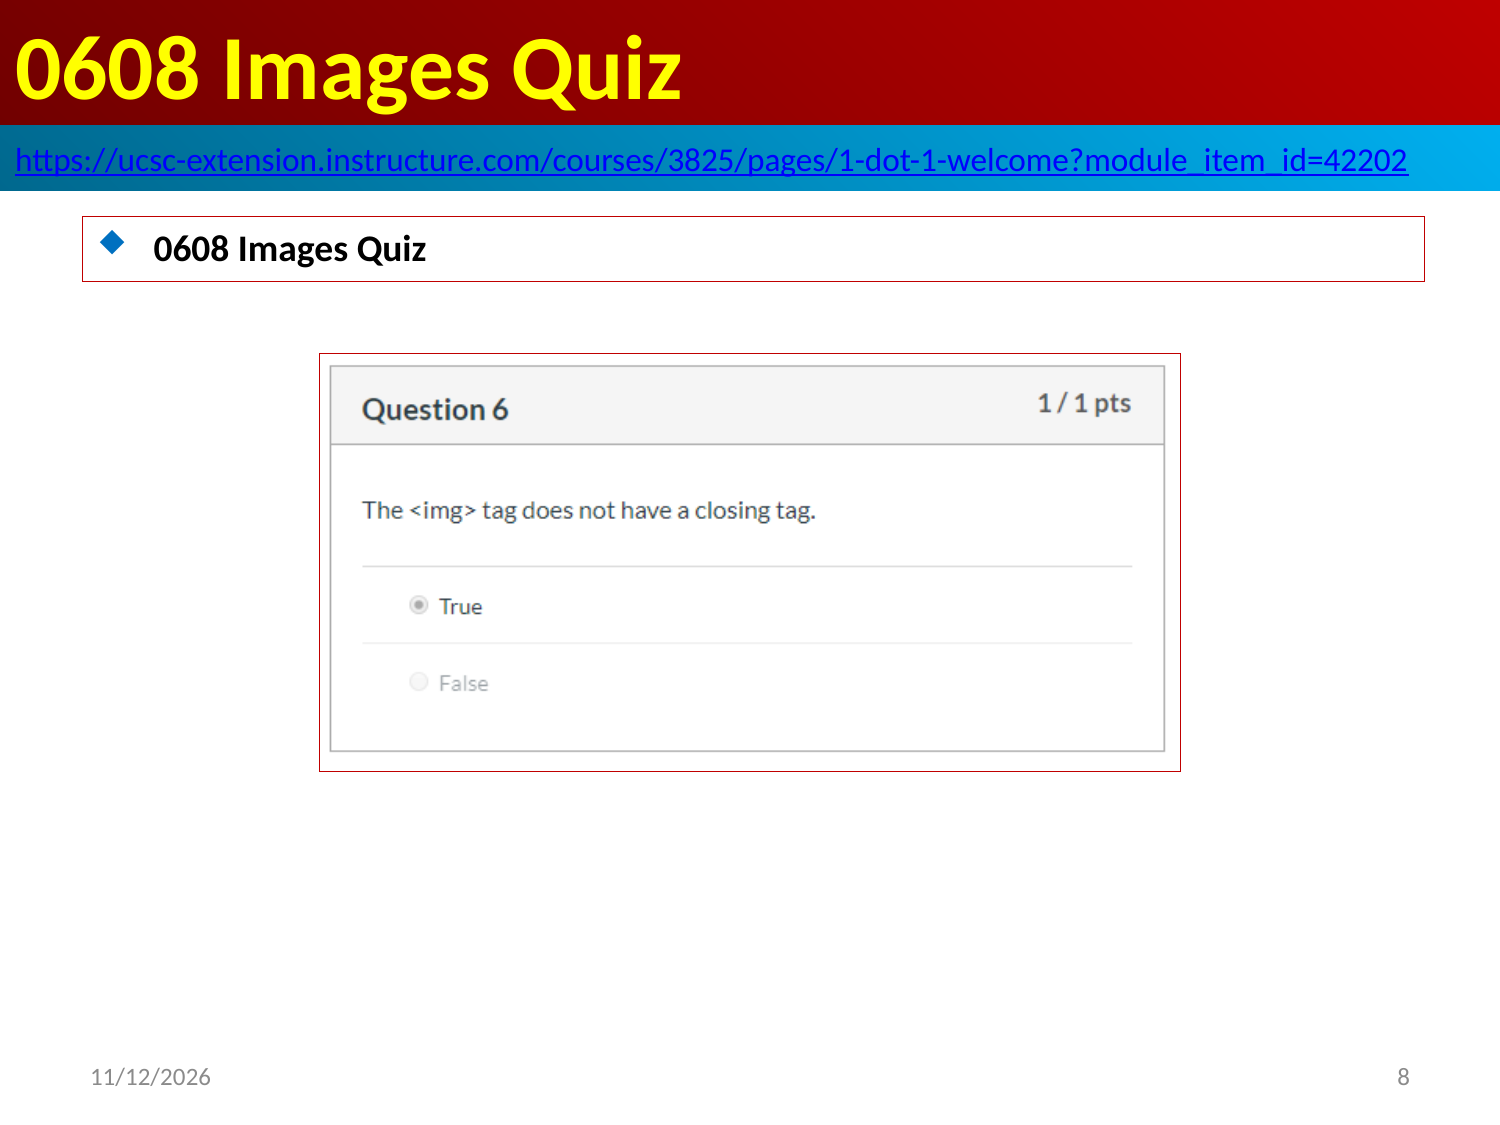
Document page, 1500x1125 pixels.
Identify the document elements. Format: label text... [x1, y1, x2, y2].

text_box [119, 52, 183, 109]
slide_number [75, 1042, 425, 1109]
title 0608 Images Quiz [0, 0, 1500, 125]
picture [319, 353, 1181, 772]
slide_number 8 [1074, 1042, 1425, 1109]
text_box https://ucsc-extension.instructure.com/courses/3825/pages/1-dot-1-welcome?module_item_id=42202 [0, 125, 1500, 191]
subtitle 0608 Images Quiz [82, 216, 1425, 282]
